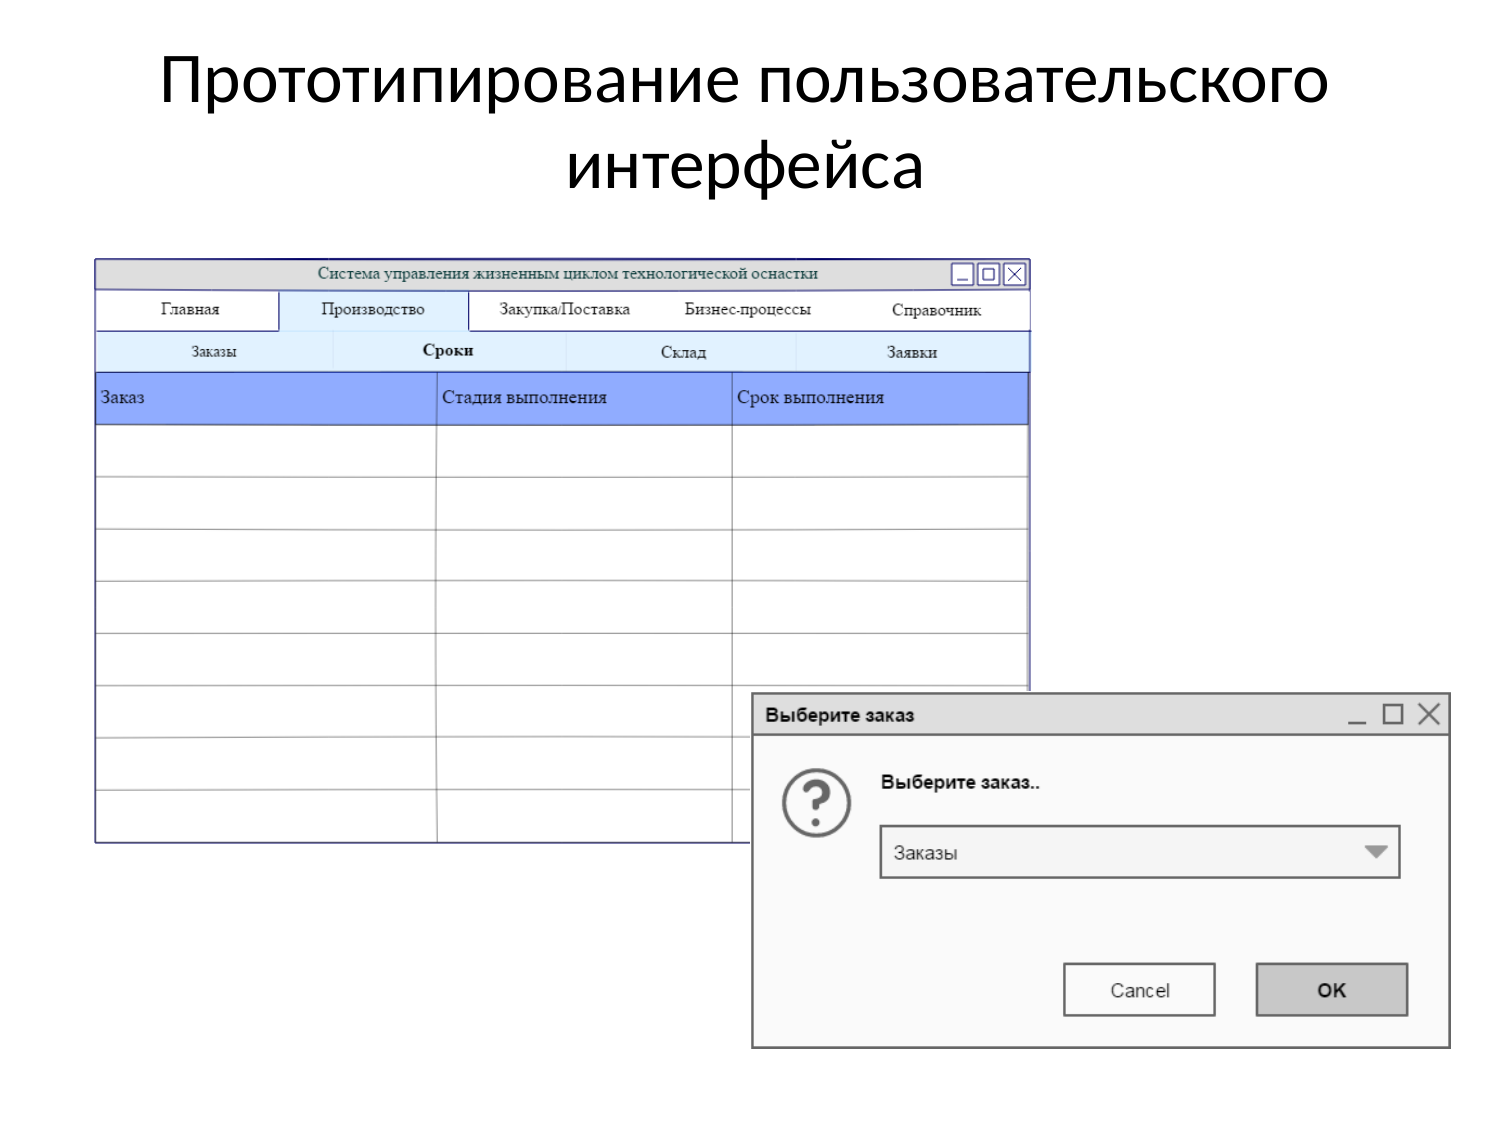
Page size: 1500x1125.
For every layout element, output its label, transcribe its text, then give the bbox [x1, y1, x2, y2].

picture [93, 257, 1451, 1049]
title Прототипирование пользовательского интерфейса [70, 23, 1421, 211]
